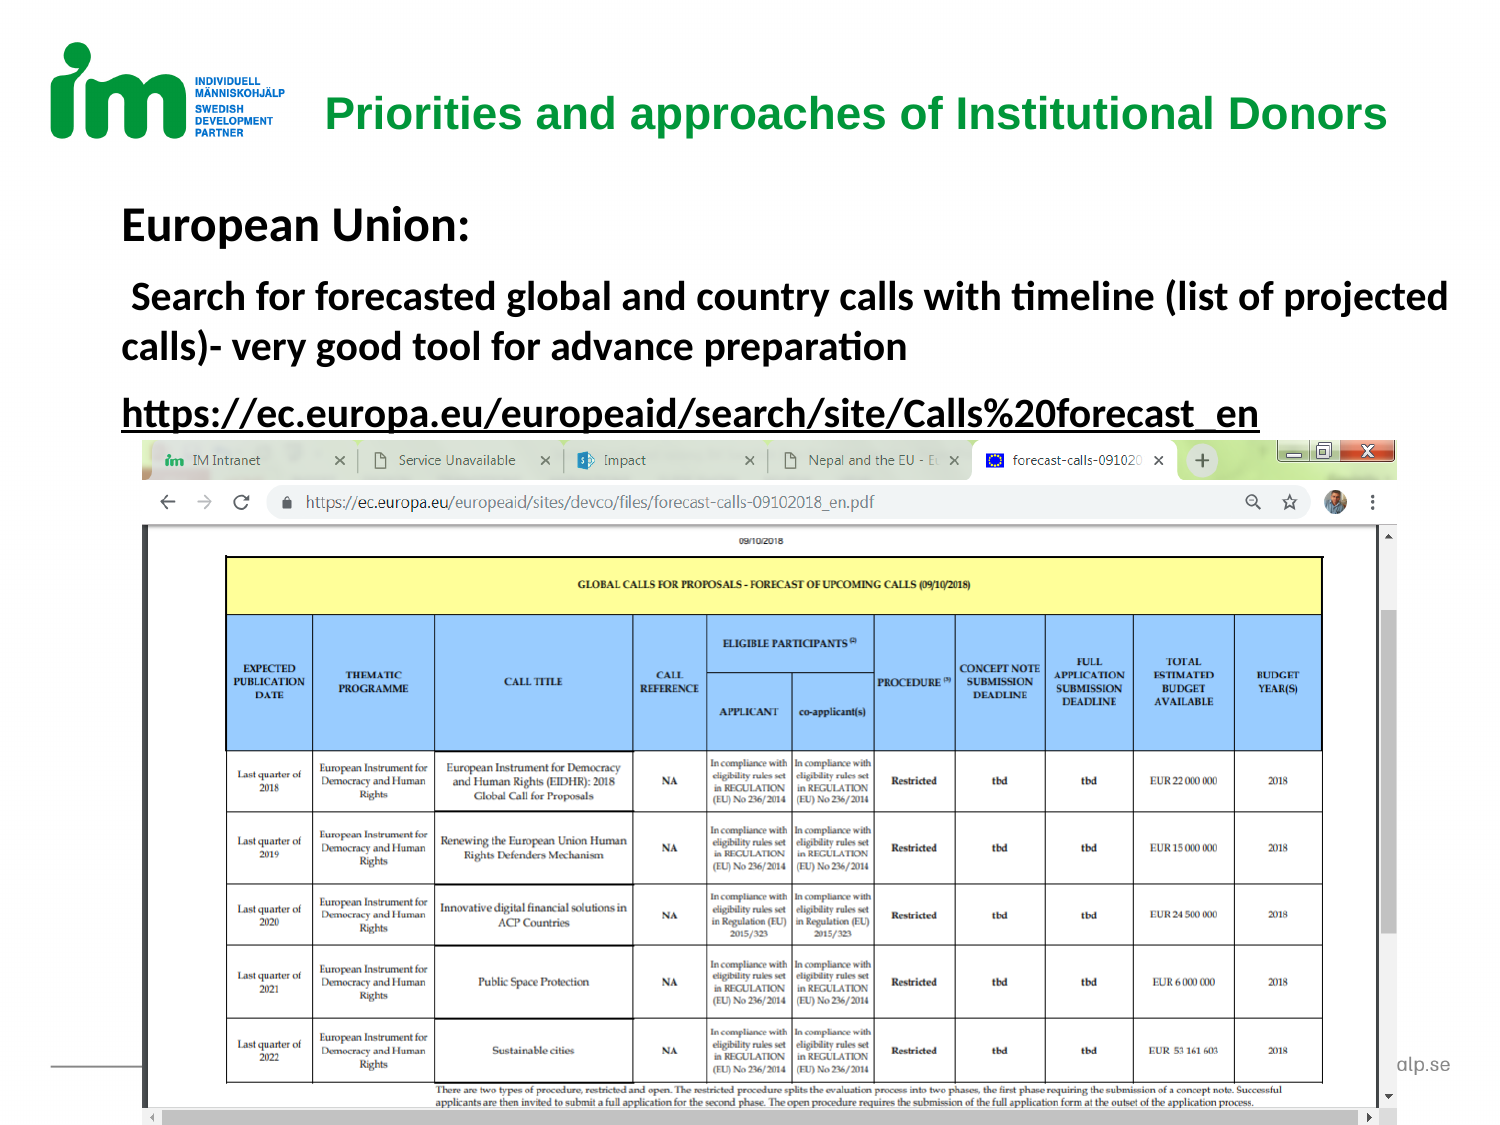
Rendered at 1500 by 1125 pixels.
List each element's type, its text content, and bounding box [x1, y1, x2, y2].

list European Union: Search for forecasted global and country calls with timeline (list of projected calls)- very good tool for advance preparation https://ec.europa.eu/europeaid/search/site/Calls%20forecast_en [106, 184, 1468, 974]
title Priorities and approaches of Institutional Donors [280, 76, 1433, 184]
picture [0, 0, 1500, 1125]
